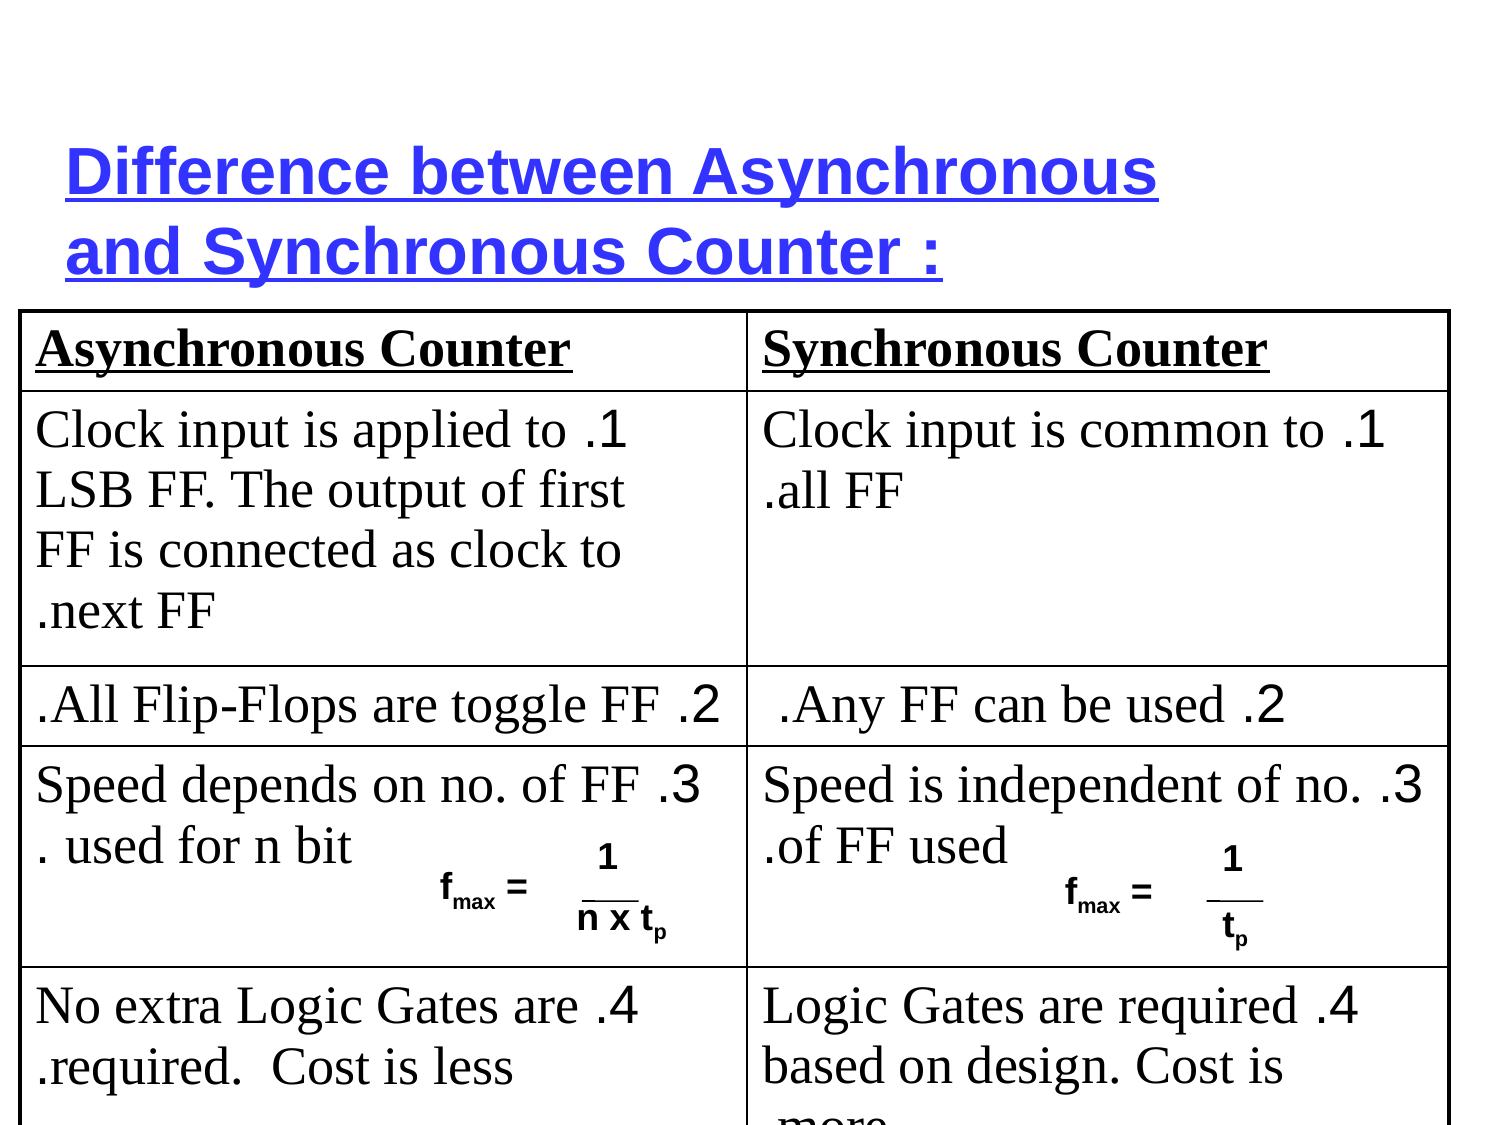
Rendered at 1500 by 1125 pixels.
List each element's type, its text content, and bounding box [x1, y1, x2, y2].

table_cell 3. Speed depends on no. of FF used for n bit . [22, 747, 746, 966]
table_cell 1. Clock input is common to all FF. [748, 392, 1447, 665]
table_cell 1. Clock input is applied to LSB FF. The output of first FF is connected as clock to next FF. [22, 392, 746, 665]
table_header Asynchronous Counter [22, 313, 746, 390]
text_box Difference between Asynchronous and Synchronous Counter : [50, 120, 1308, 295]
table_cell 2. All Flip-Flops are toggle FF. [22, 667, 746, 745]
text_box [1049, 849, 1311, 965]
table_cell 4. Logic Gates are required based on design. Cost is more. [748, 968, 1447, 1125]
table_cell 3. Speed is independent of no. of FF used. [748, 747, 1447, 966]
table_cell 4. No extra Logic Gates are required. Cost is less. [22, 968, 746, 1125]
table_header Synchronous Counter [748, 313, 1447, 390]
table_cell 2. Any FF can be used. [748, 667, 1447, 745]
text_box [424, 849, 686, 959]
